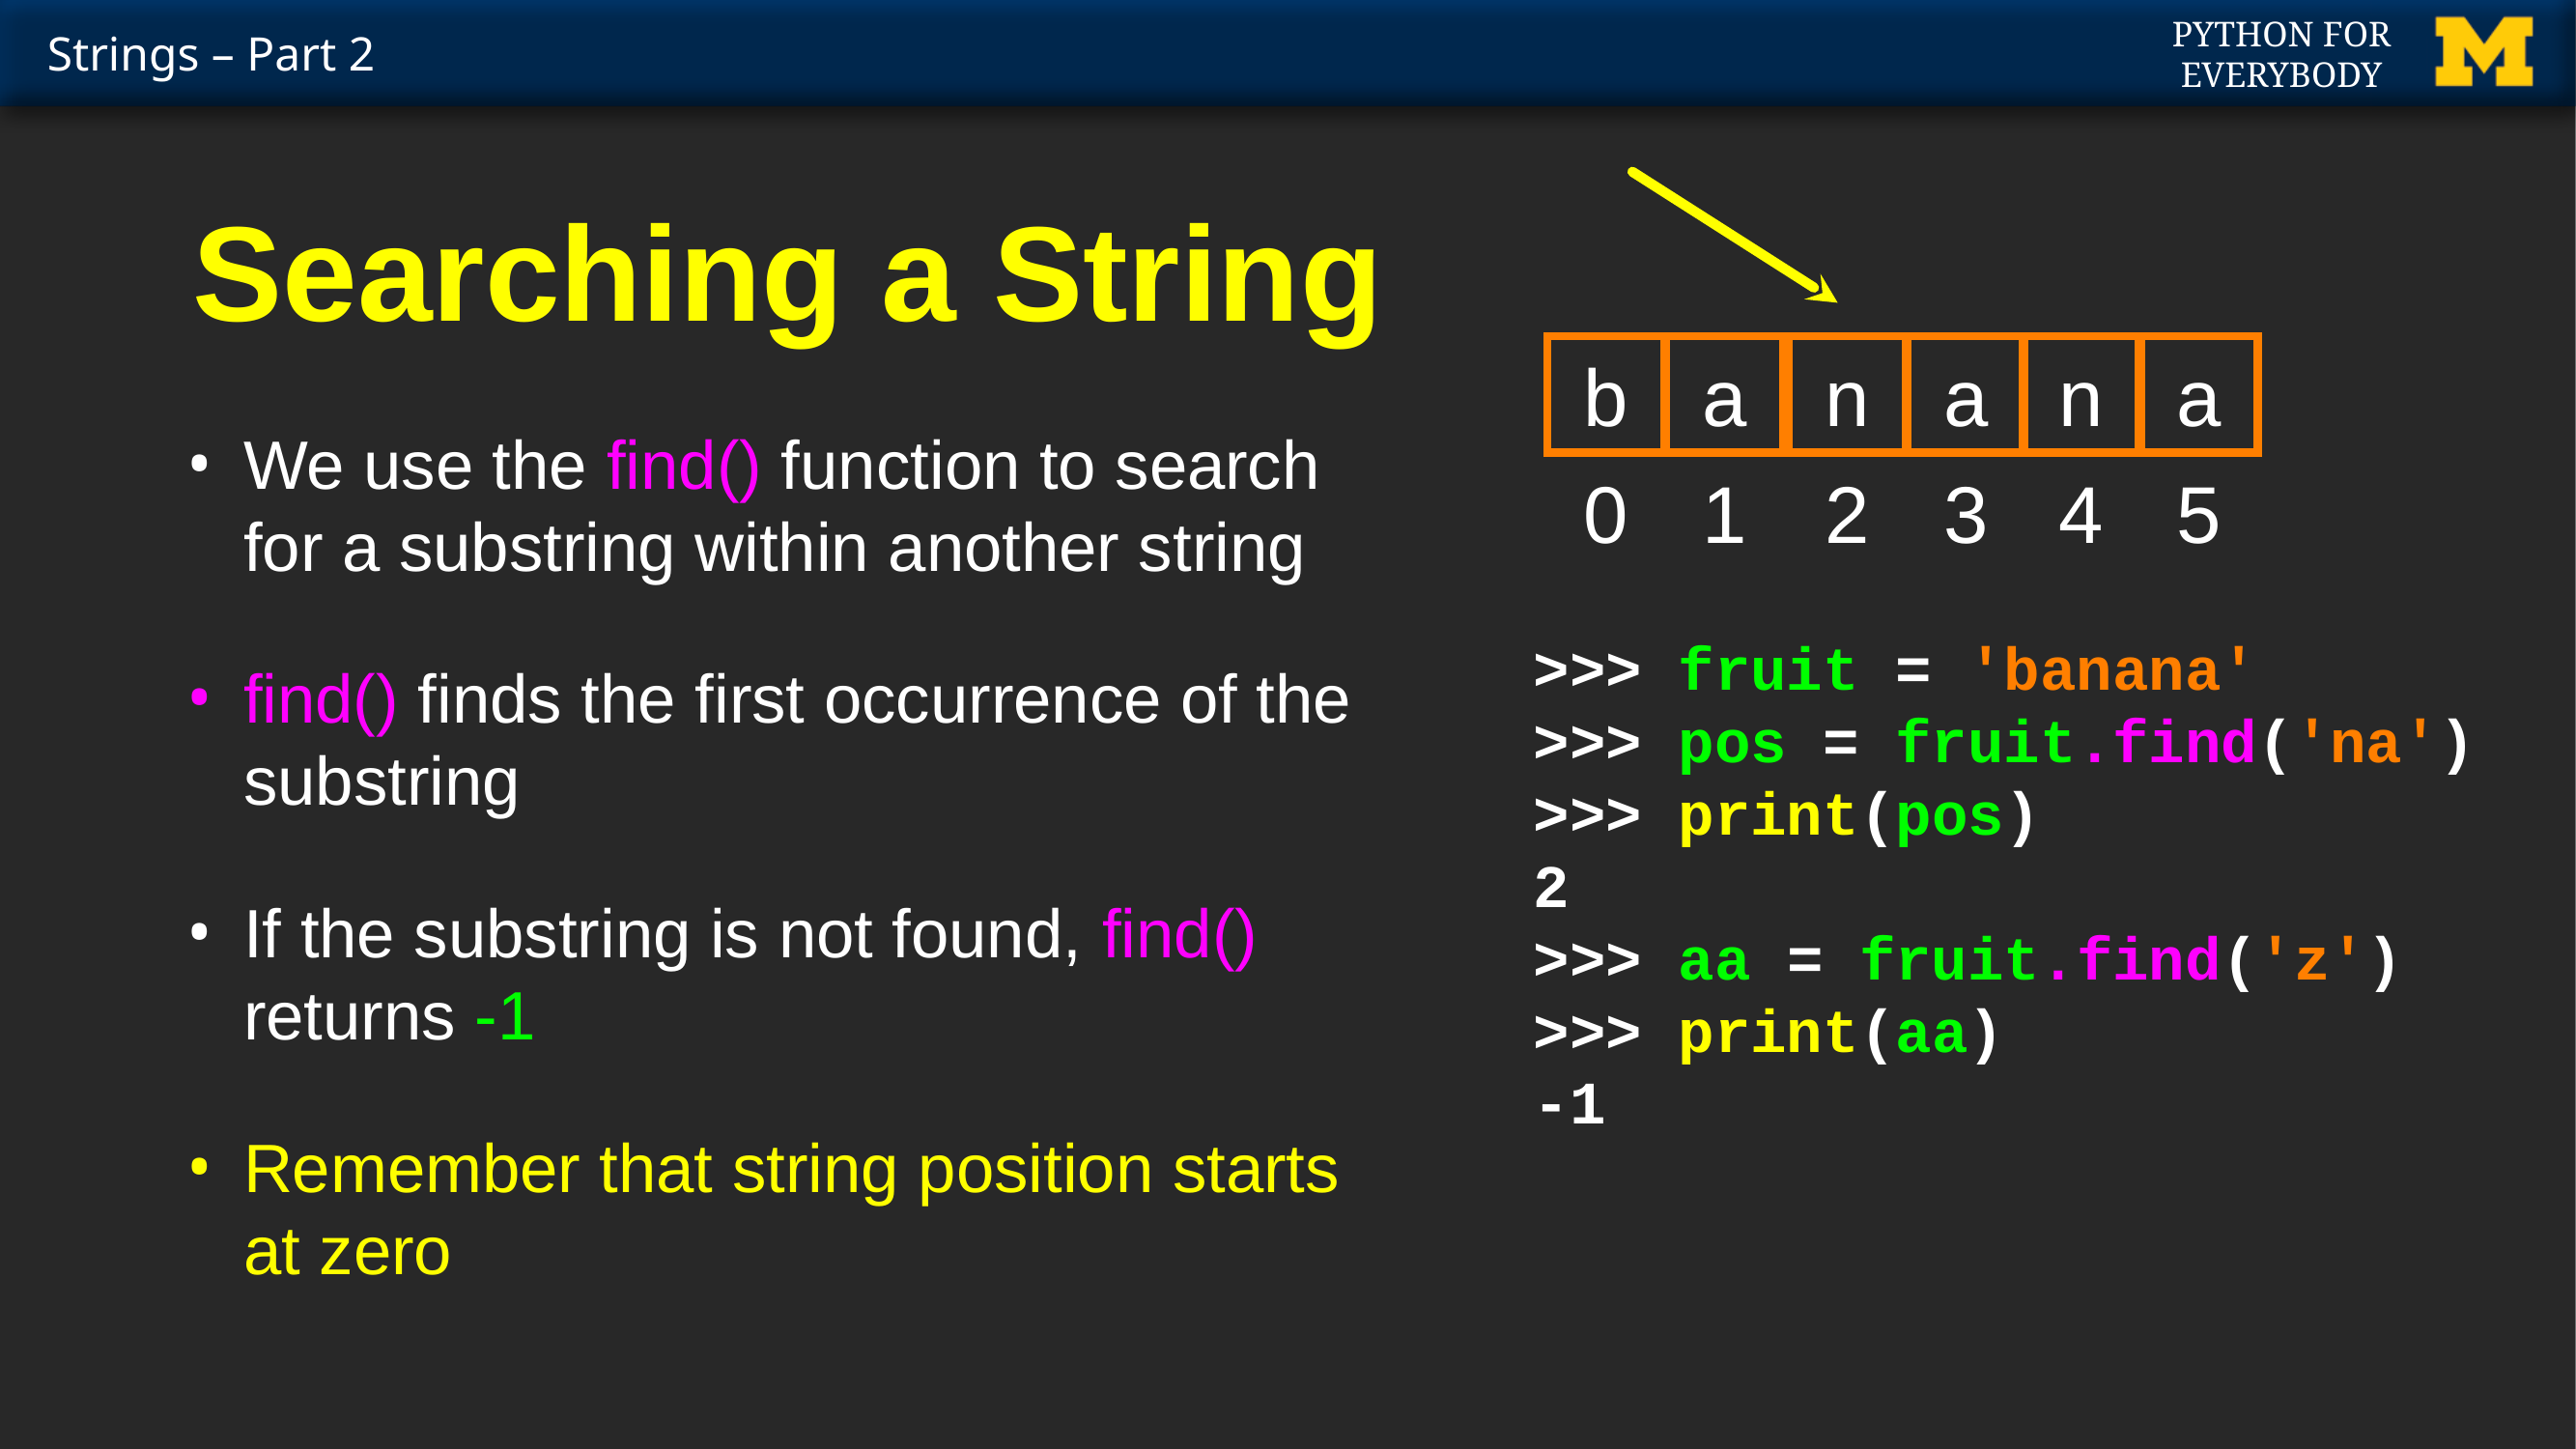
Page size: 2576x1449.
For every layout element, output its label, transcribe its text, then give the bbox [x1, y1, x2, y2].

picture [0, 0, 2576, 1449]
text_box 1 [1665, 453, 1783, 570]
text_box n [2022, 335, 2139, 453]
text_box 2 [1789, 453, 1906, 570]
text_box a [1665, 335, 1783, 453]
text_box b [1547, 335, 1664, 453]
list We use the find() function to search for a substring within another string find() finds the first occurrence of the substring If the substring is not found, find() returns -1 Remember that string position starts at zero [118, 402, 1369, 1307]
text_box a [2140, 335, 2258, 453]
text_box >>> fruit = 'banana' >>> pos = fruit.find('na') >>> print(pos) 2 >>> aa = fruit.find('z') >>> print(aa) -1 [1533, 576, 2524, 1191]
text_box 5 [2140, 453, 2258, 570]
text_box 4 [2022, 453, 2139, 570]
text_box a [1907, 335, 2022, 453]
text_box 3 [1907, 453, 2022, 570]
text_box 0 [1547, 453, 1664, 570]
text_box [1631, 171, 1838, 303]
text_box n [1789, 335, 1906, 453]
title Searching a String [183, 131, 1394, 403]
